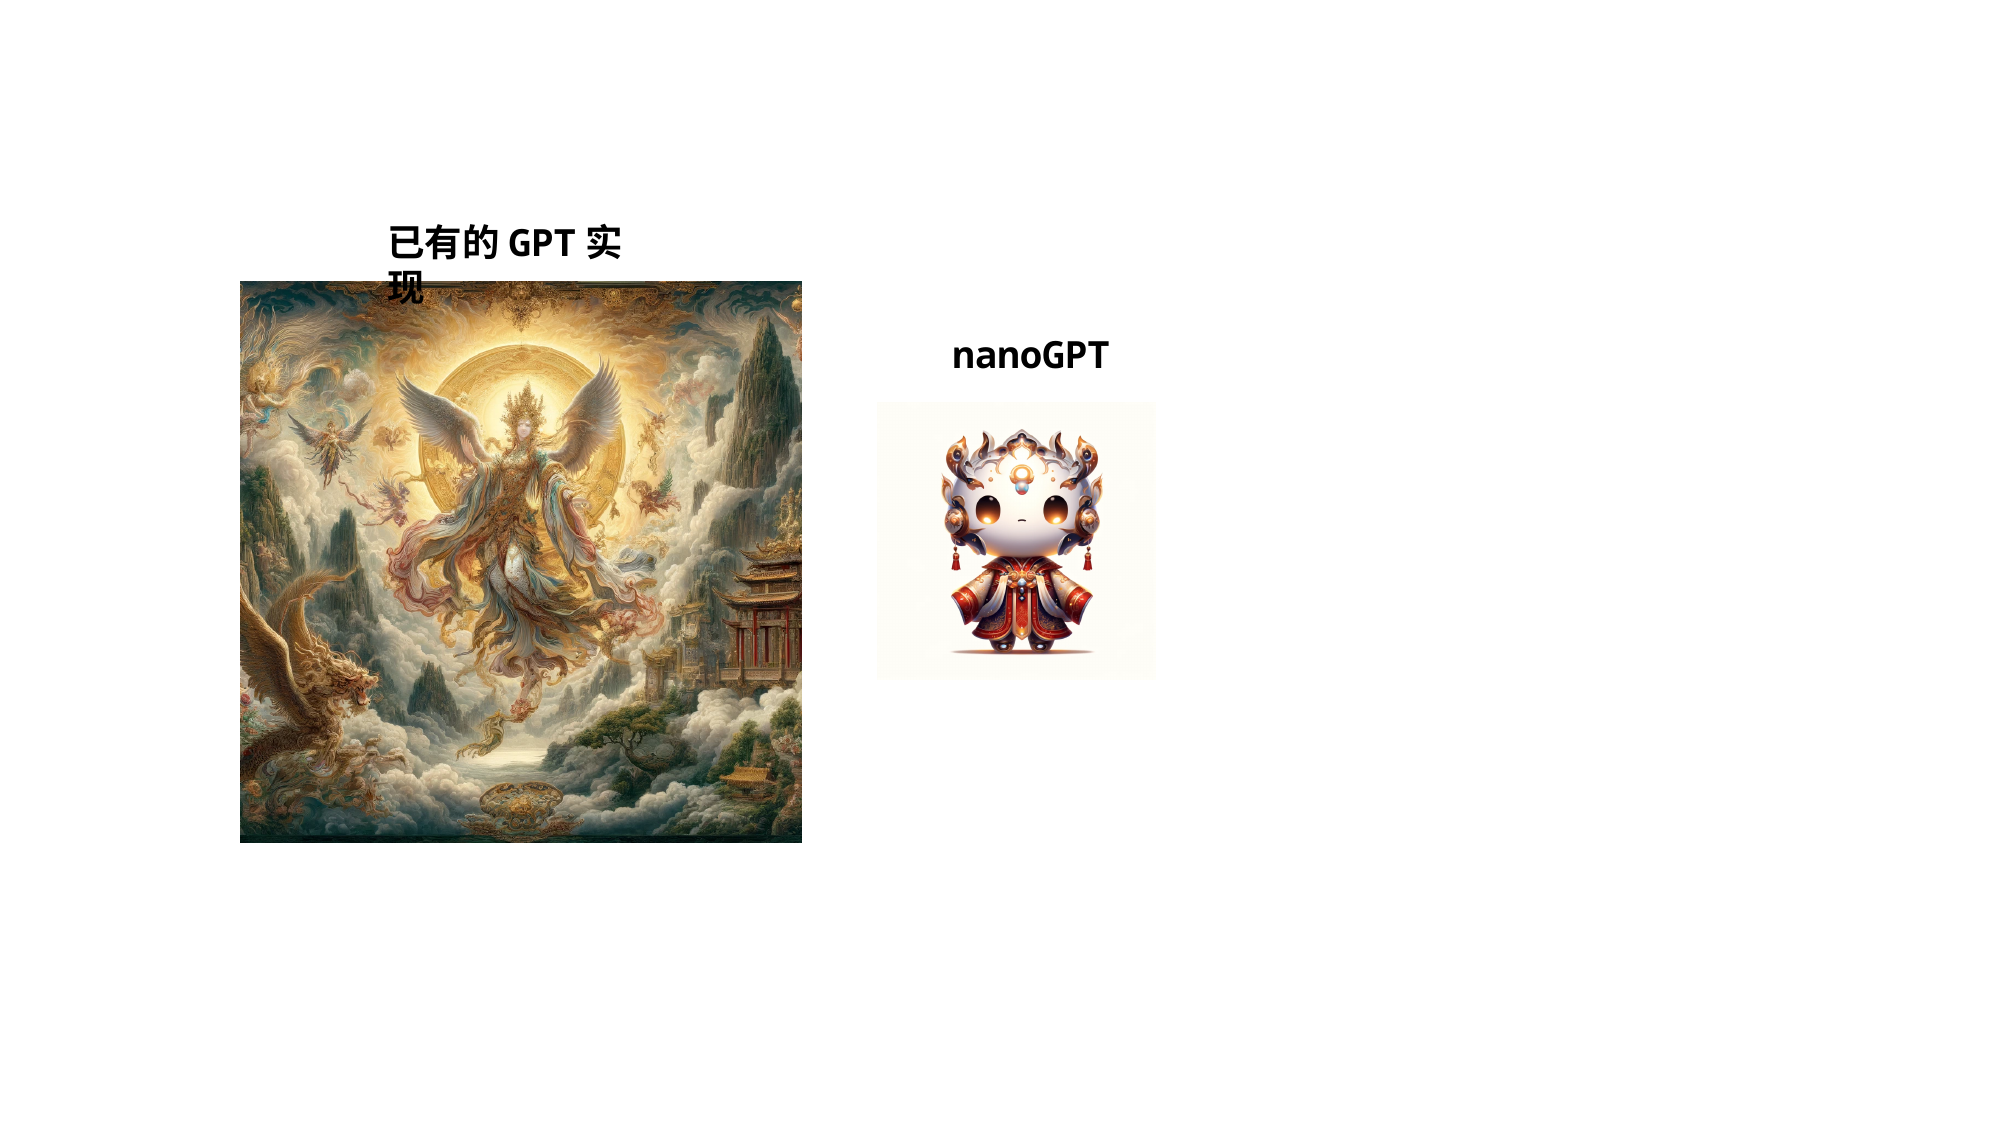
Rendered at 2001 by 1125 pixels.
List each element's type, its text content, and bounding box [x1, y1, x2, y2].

picture [240, 281, 802, 843]
text_box nanoGPT [937, 324, 1235, 384]
picture [877, 402, 1156, 680]
text_box 已有的GPT实现 [372, 211, 670, 281]
